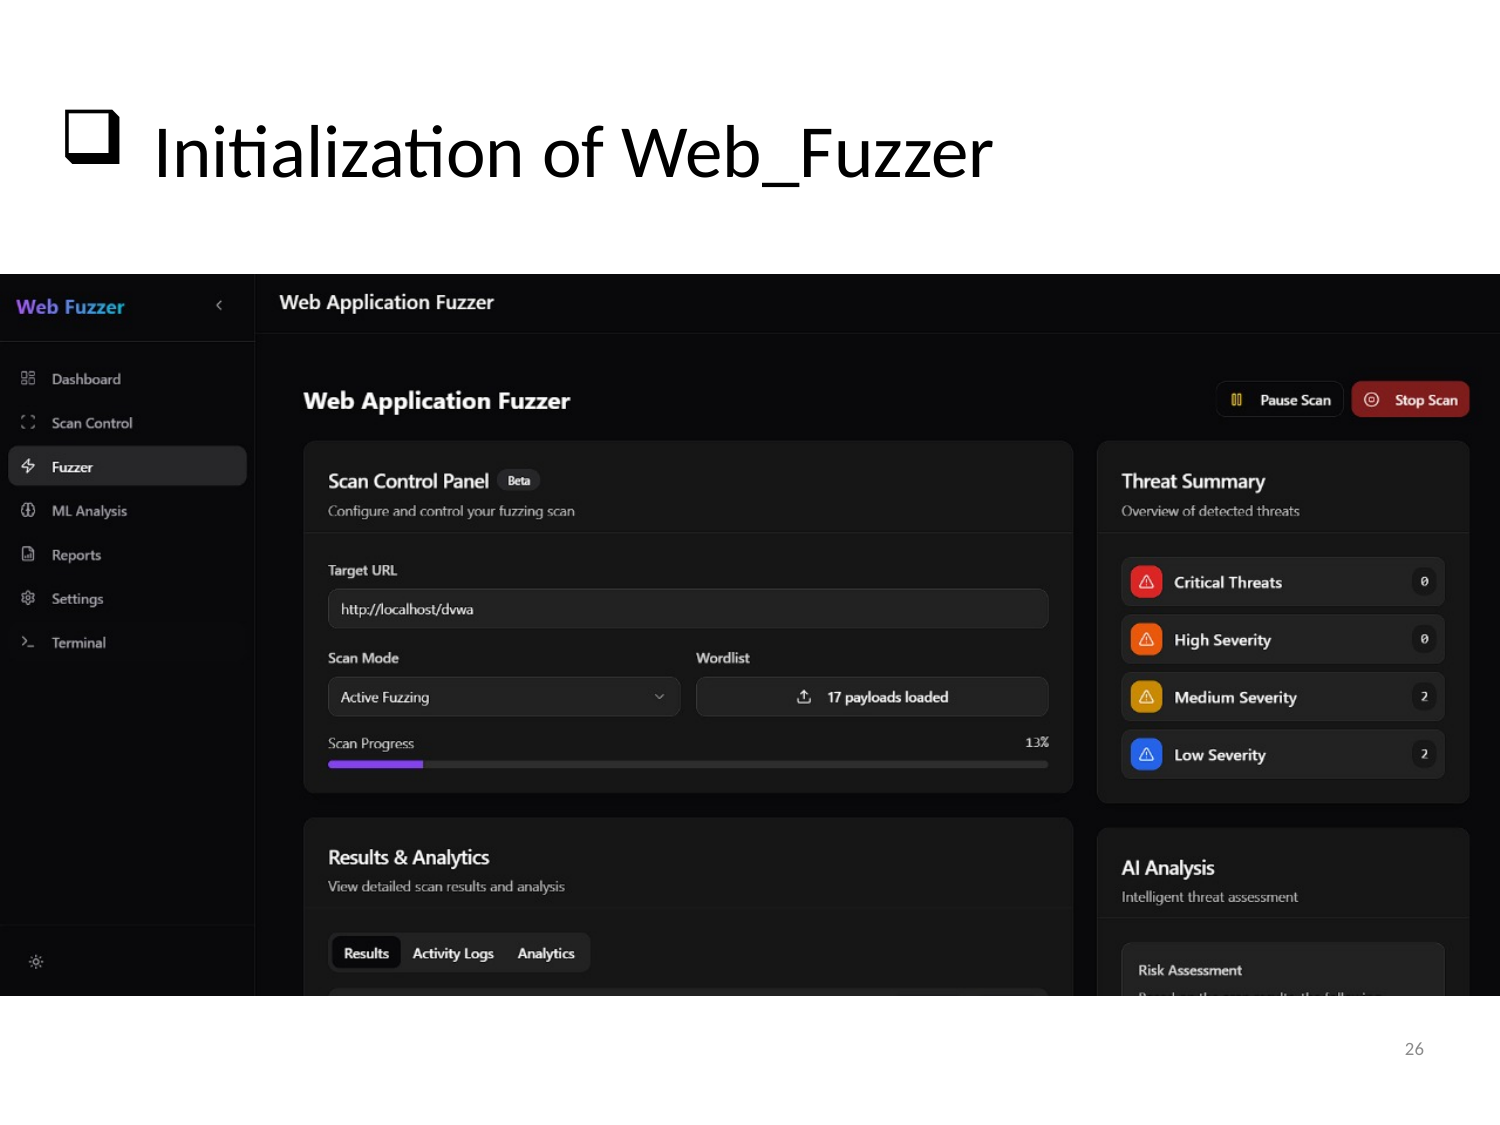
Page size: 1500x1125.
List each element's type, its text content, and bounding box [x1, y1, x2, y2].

picture [0, 274, 1500, 996]
text_box Initialization of Web_Fuzzer [44, 94, 1011, 200]
slide_number 26 [1362, 1025, 1439, 1071]
